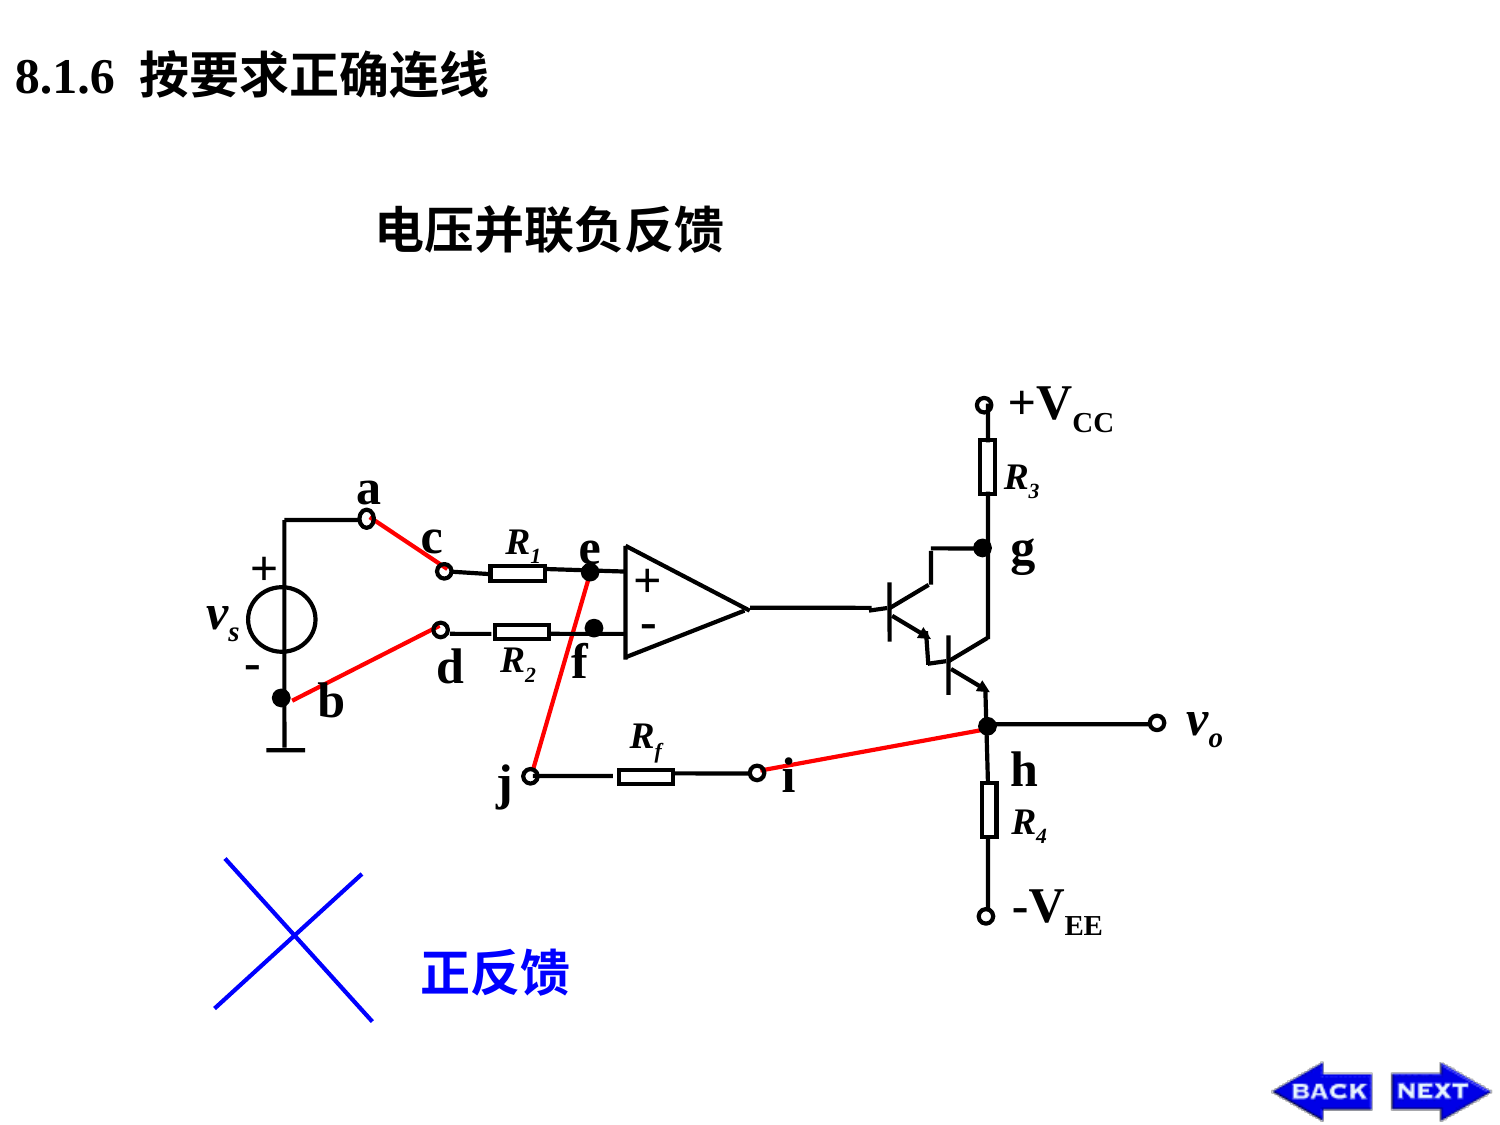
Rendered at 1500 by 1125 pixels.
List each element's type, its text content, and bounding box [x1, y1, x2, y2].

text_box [191, 361, 1260, 941]
text_box 电压并联负反馈 [359, 191, 1071, 266]
picture [1264, 1059, 1500, 1125]
text_box 8.1.6 按要求正确连线 [0, 36, 1260, 111]
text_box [214, 950, 660, 1022]
